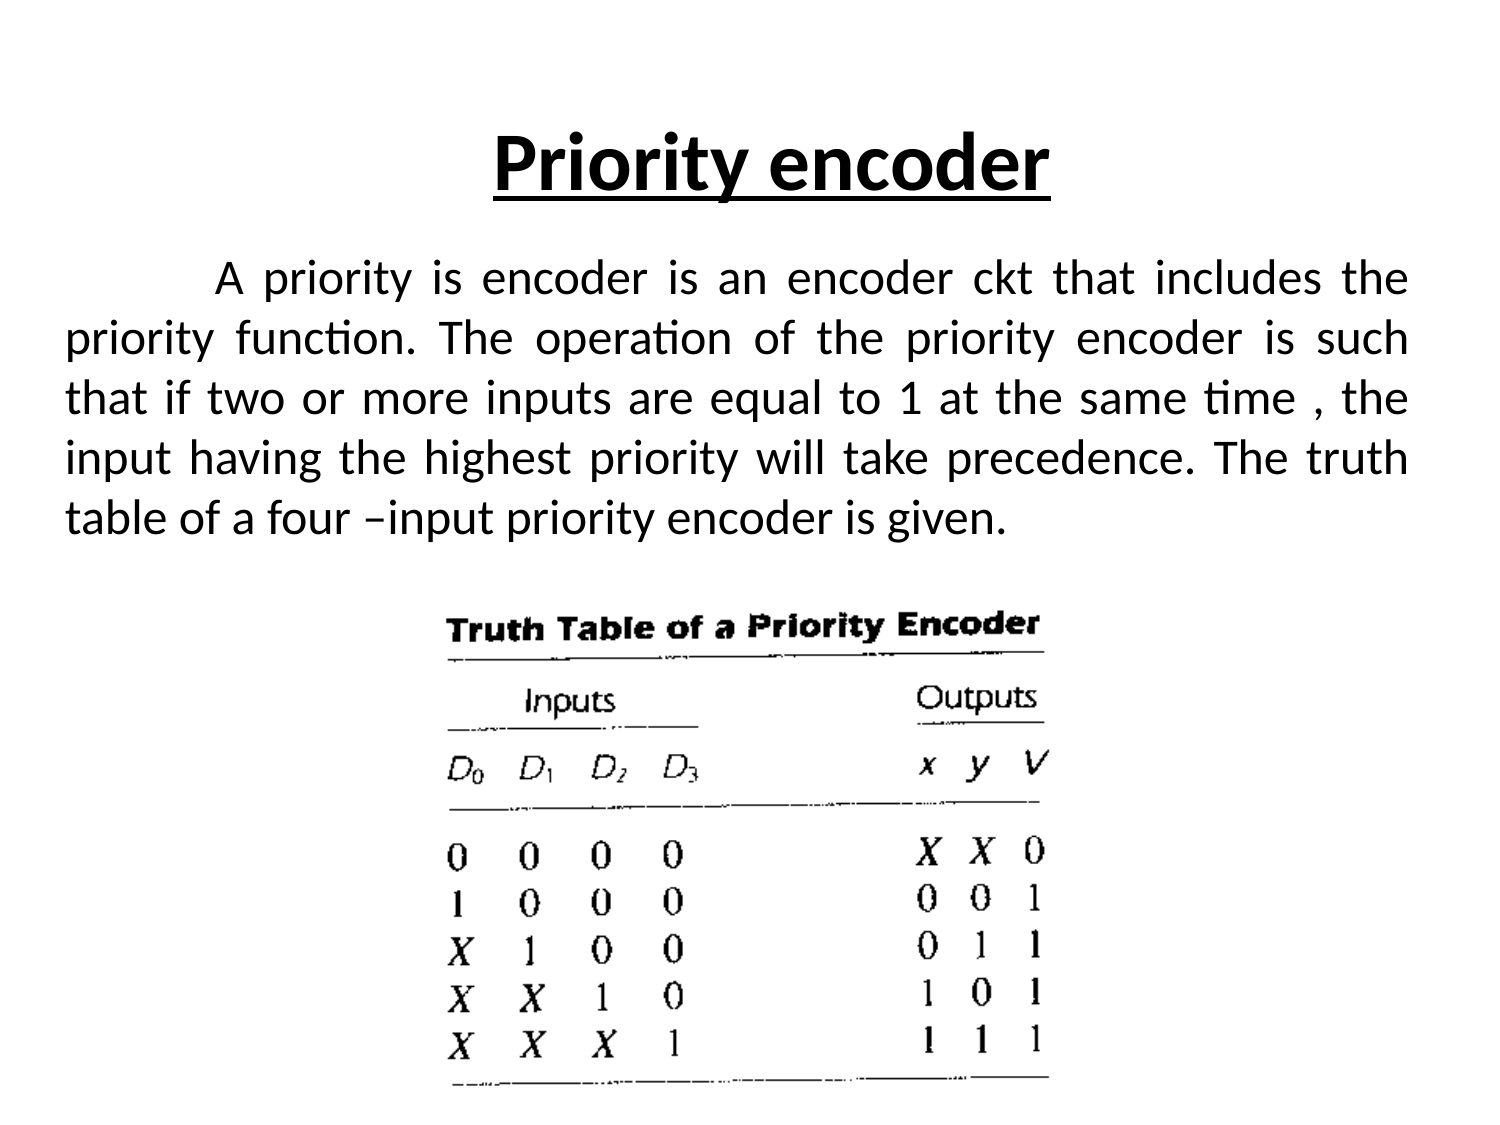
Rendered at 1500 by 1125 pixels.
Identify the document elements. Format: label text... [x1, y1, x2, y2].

text_box A priority is encoder is an encoder ckt that includes the priority function. The operation of the priority encoder is such that if two or more inputs are equal to 1 at the same time , the input having the highest priority will take precedence. The truth table of a four –input priority encoder is given. [50, 237, 1425, 553]
picture [387, 602, 1115, 1125]
text_box Priority encoder [478, 99, 1067, 215]
